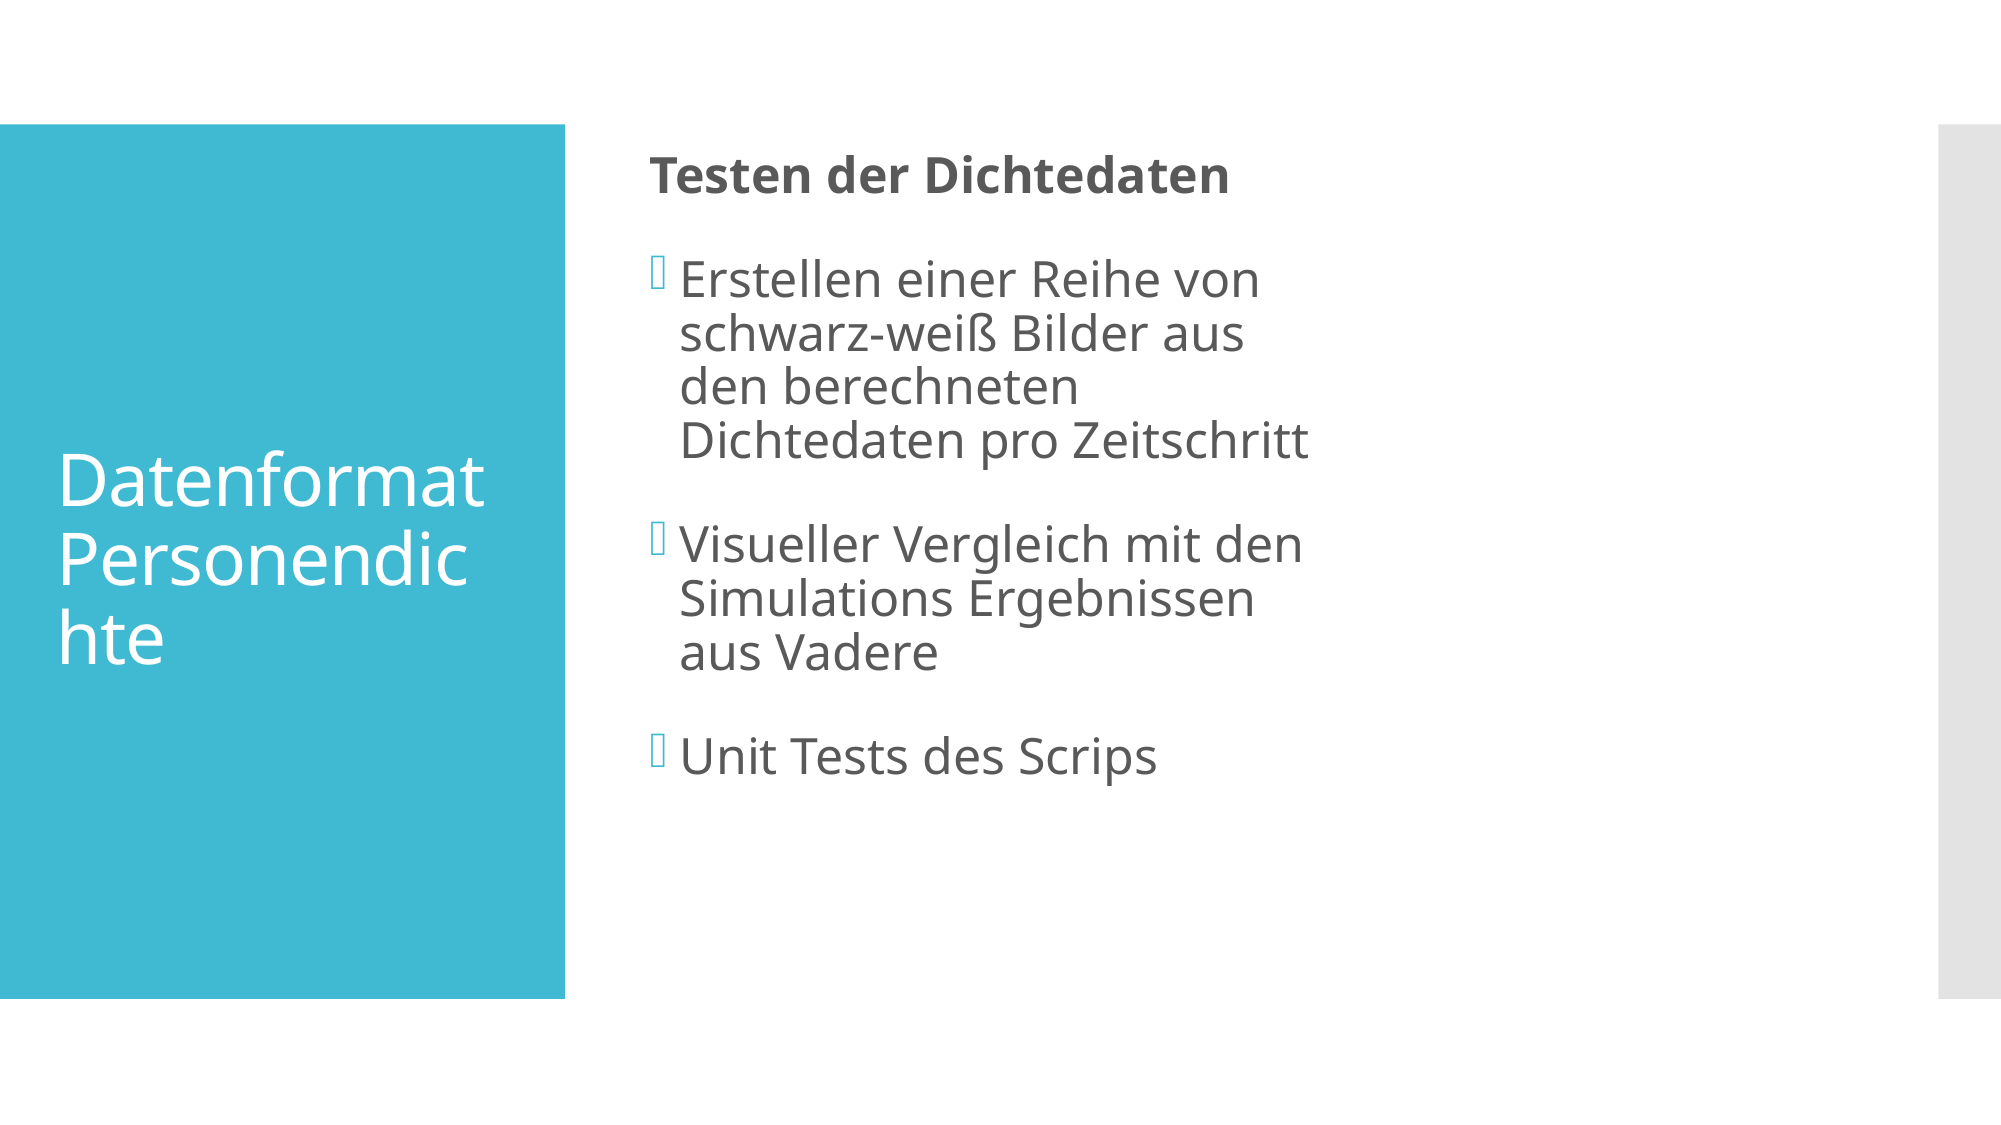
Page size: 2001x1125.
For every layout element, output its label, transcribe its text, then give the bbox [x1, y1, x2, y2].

list Testen der Dichtedaten Erstellen einer Reihe von schwarz-weiß Bilder aus den berechneten Dichtedaten pro Zeitschritt Visueller Vergleich mit den Simulations Ergebnissen aus Vadere Unit Tests des Scrips [634, 142, 1352, 1046]
title Datenformat Personendichte [41, 184, 525, 940]
